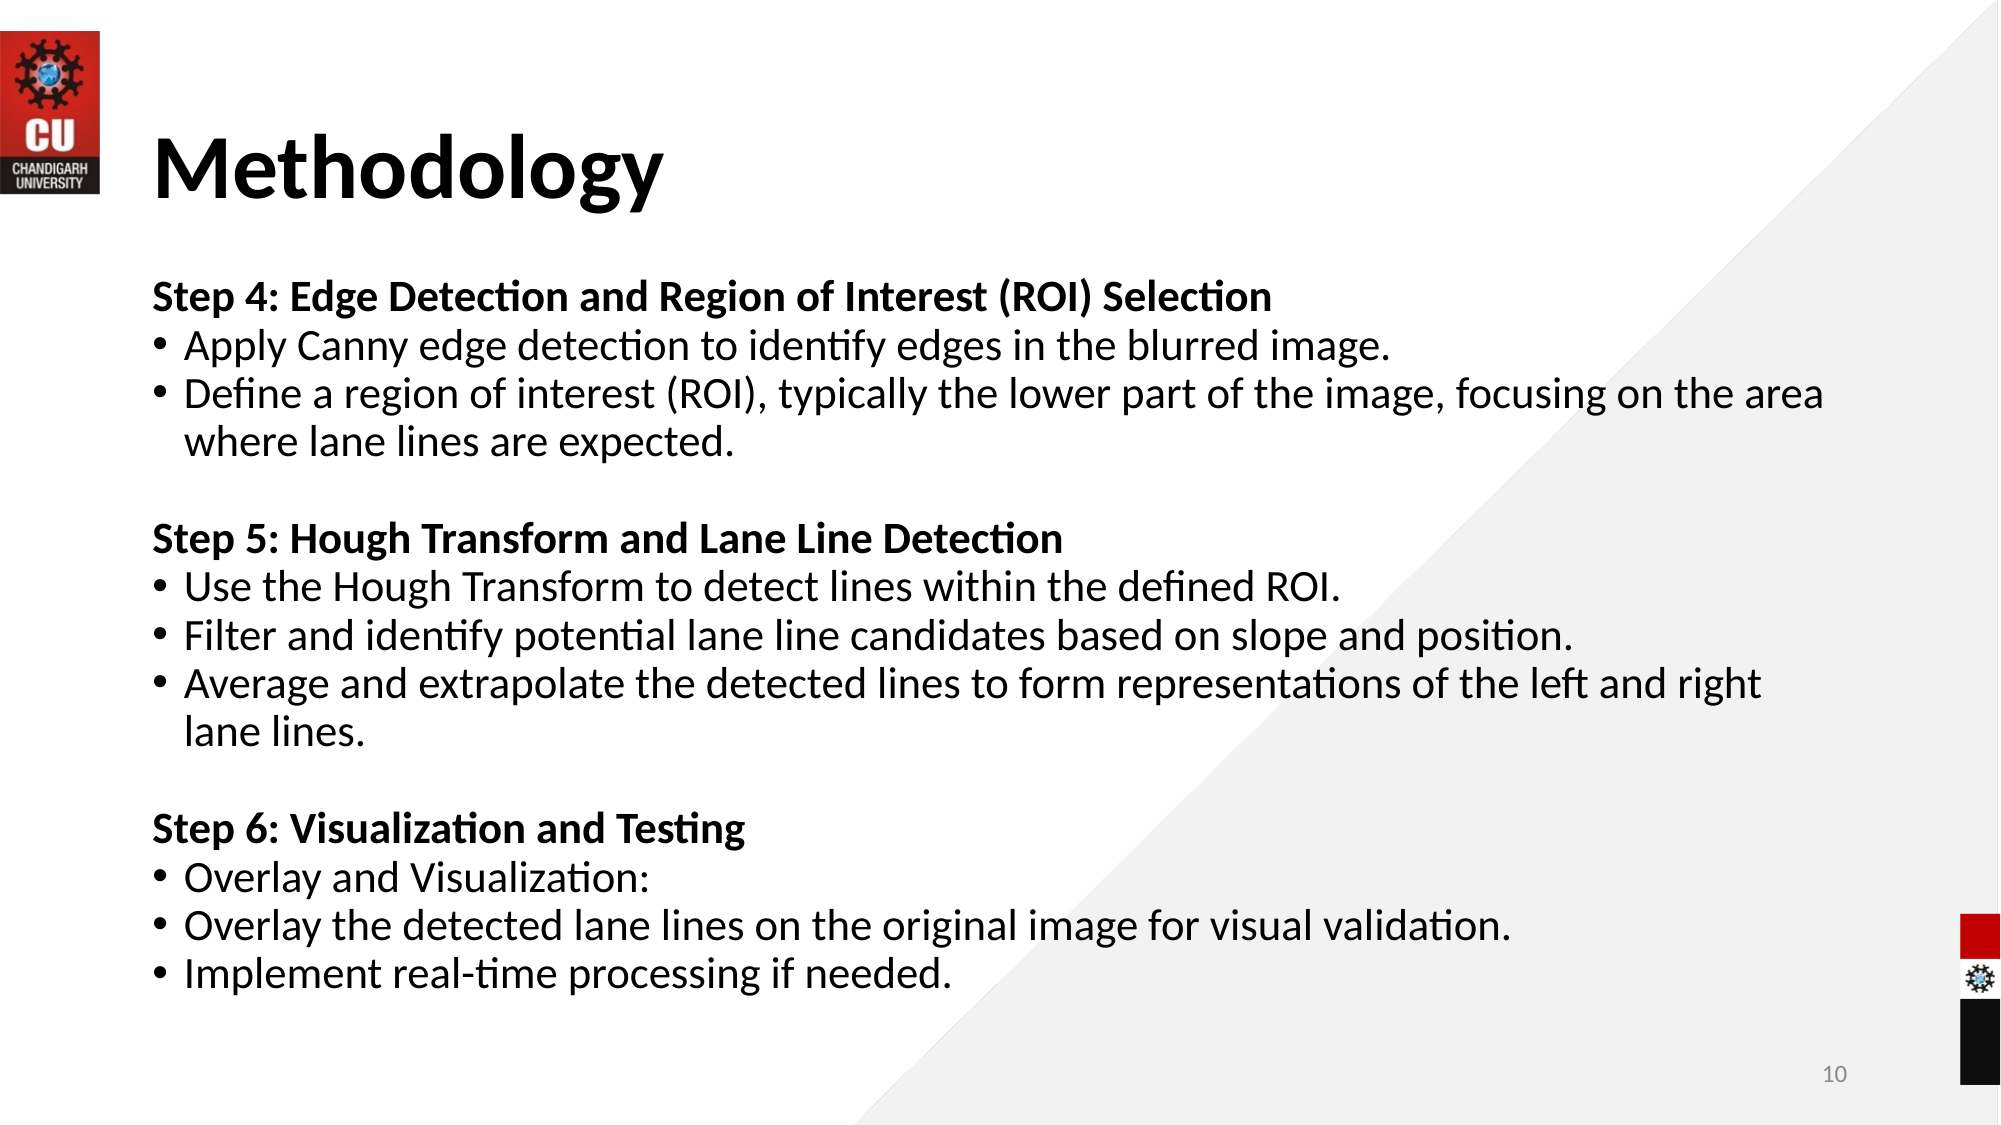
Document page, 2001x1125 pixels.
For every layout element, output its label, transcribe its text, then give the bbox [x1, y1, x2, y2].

picture [0, 0, 2001, 1125]
list Step 4: Edge Detection and Region of Interest (ROI) Selection Apply Canny edge detection to identify edges in the blurred image. Define a region of interest (ROI), typically the lower part of the image, focusing on the area where lane lines are expected. Step 5: Hough Transform and Lane Line Detection Use the Hough Transform to detect lines within the defined ROI. Filter and identify potential lane line candidates based on slope and position. Average and extrapolate the detected lines to form representations of the left and right lane lines. Step 6: Visualization and Testing Overlay and Visualization: Overlay the detected lane lines on the original image for visual validation. Implement real-time processing if needed. [137, 265, 1863, 1014]
slide_number 10 [1412, 1042, 1863, 1103]
title Methodology [137, 59, 1863, 265]
